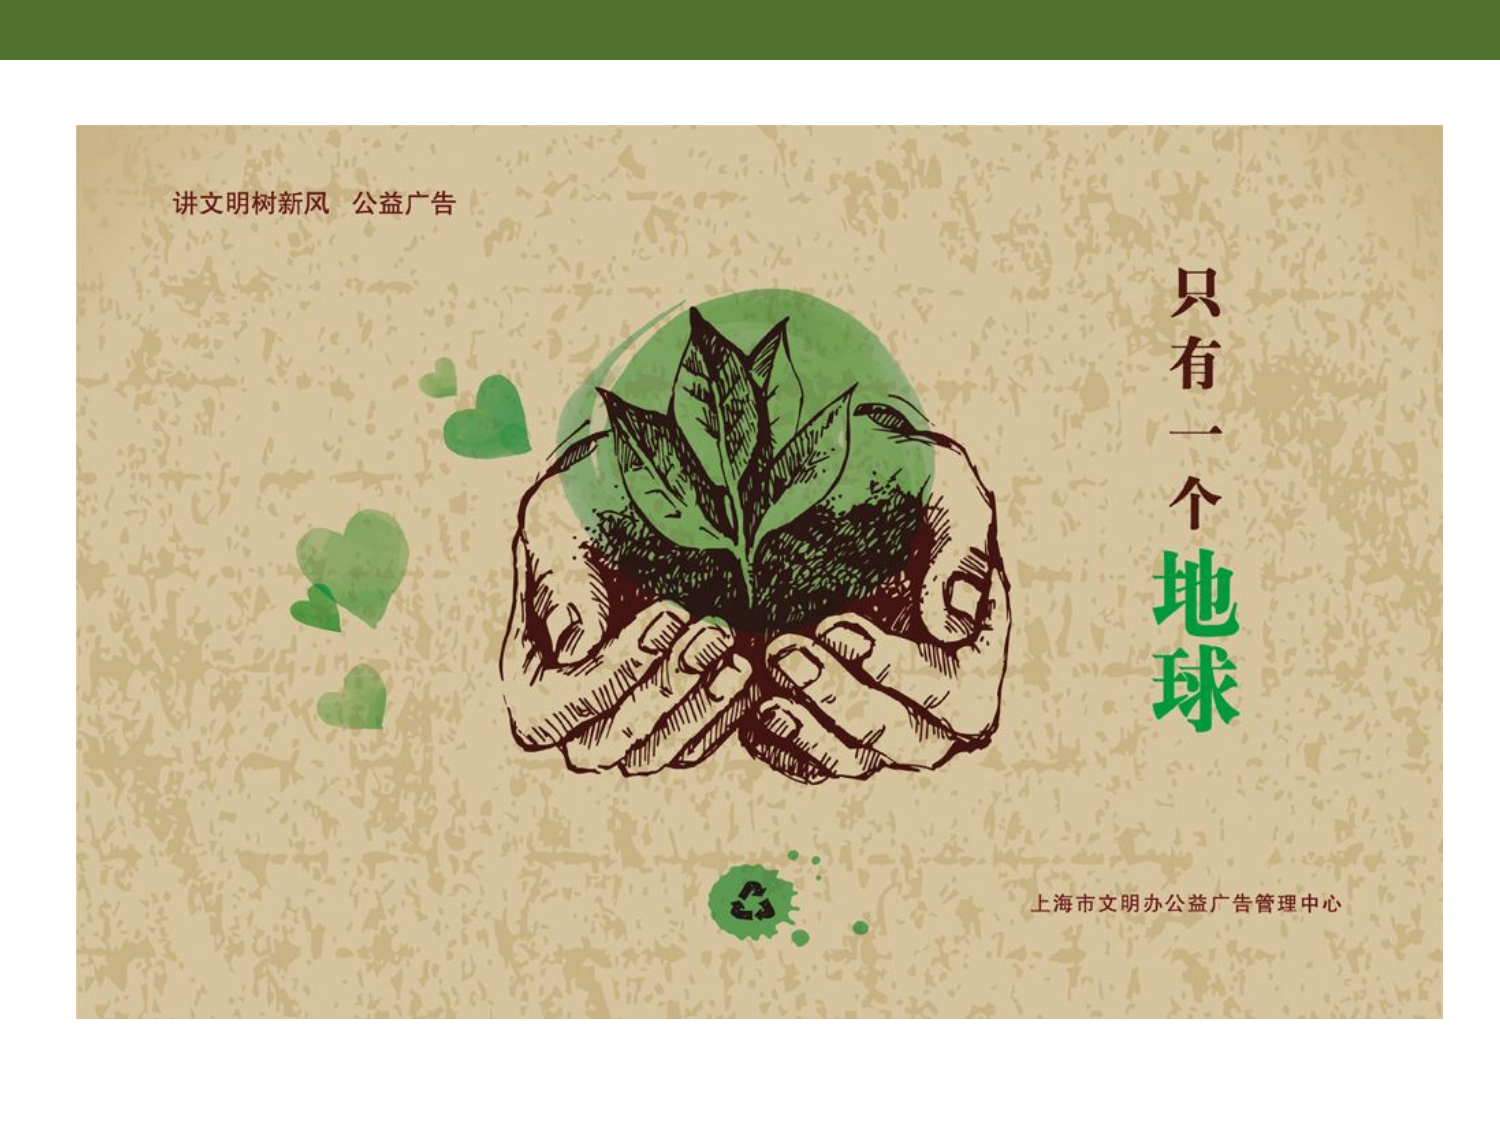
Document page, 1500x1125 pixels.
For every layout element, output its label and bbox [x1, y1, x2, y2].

picture [76, 125, 1443, 1019]
